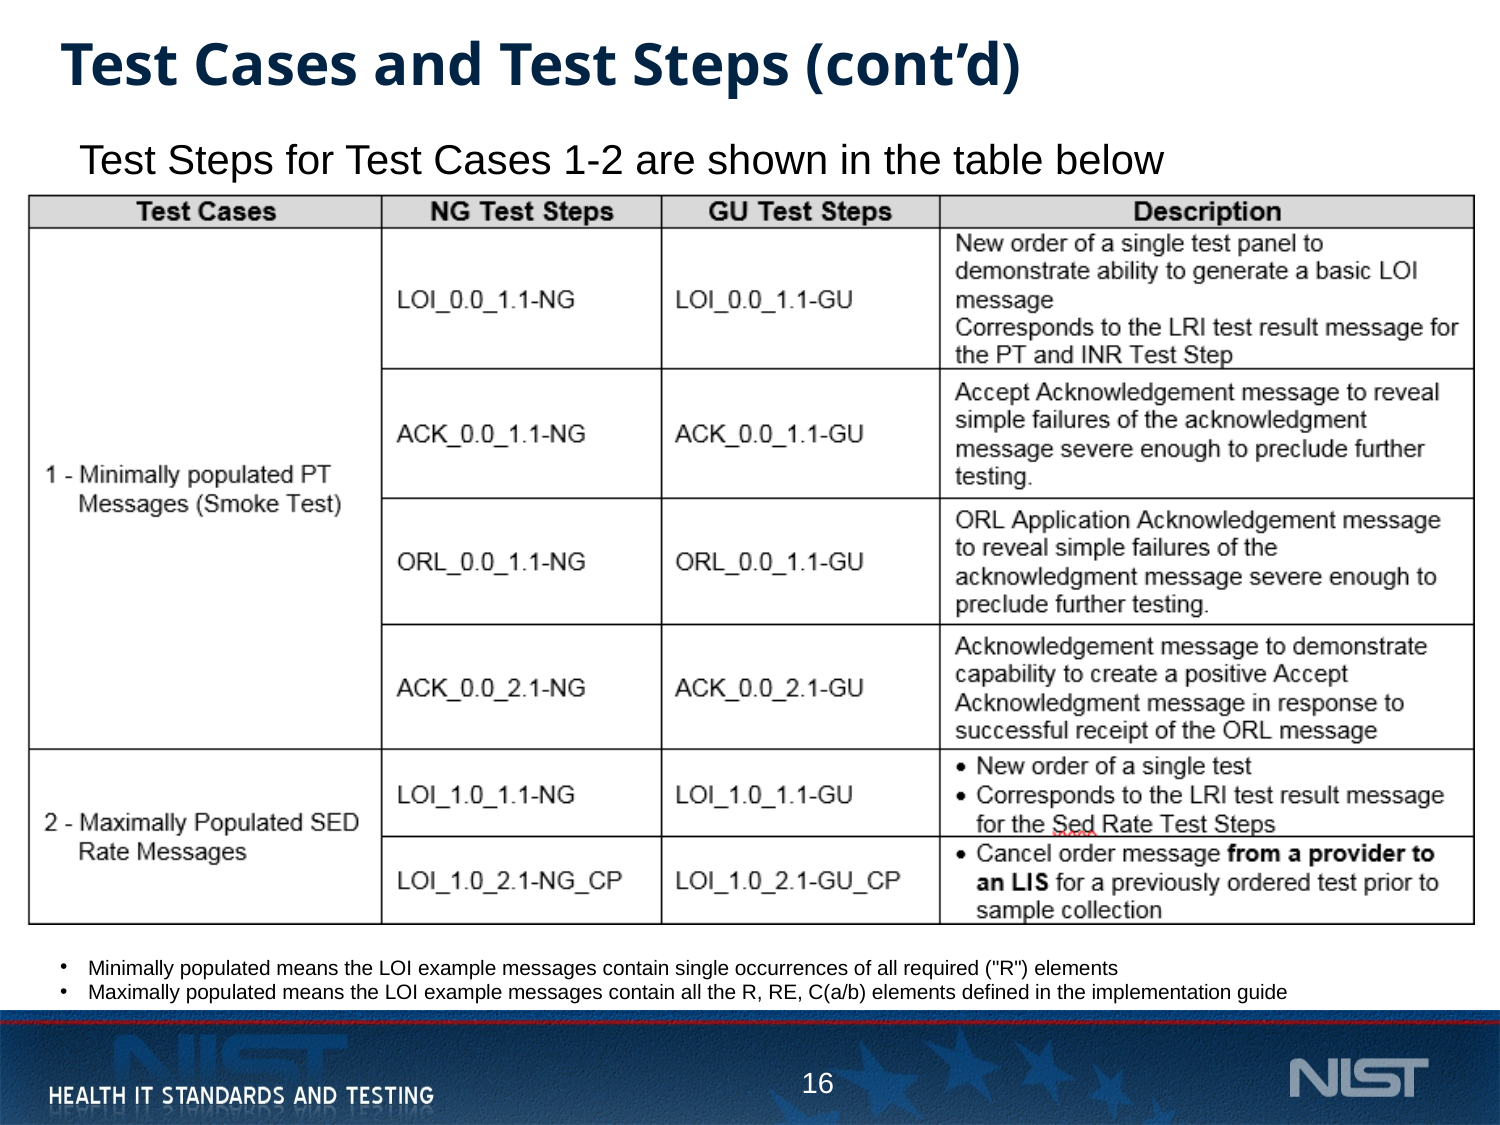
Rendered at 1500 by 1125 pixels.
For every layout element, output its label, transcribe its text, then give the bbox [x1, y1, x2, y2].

list Test Steps for Test Cases 1-2 are shown in the table below [63, 124, 1463, 185]
picture [0, 1010, 1500, 1125]
slide_number 16 [642, 1056, 994, 1125]
title Test Cases and Test Steps (cont’d) [45, 19, 1476, 106]
picture [22, 187, 1476, 926]
text_box Minimally populated means the LOI example messages contain single occurrences of all required ("R") elements Maximally populated means the LOI example messages contain all the R, RE, C(a/b) elements defined in the implementation guide [45, 946, 1463, 1012]
